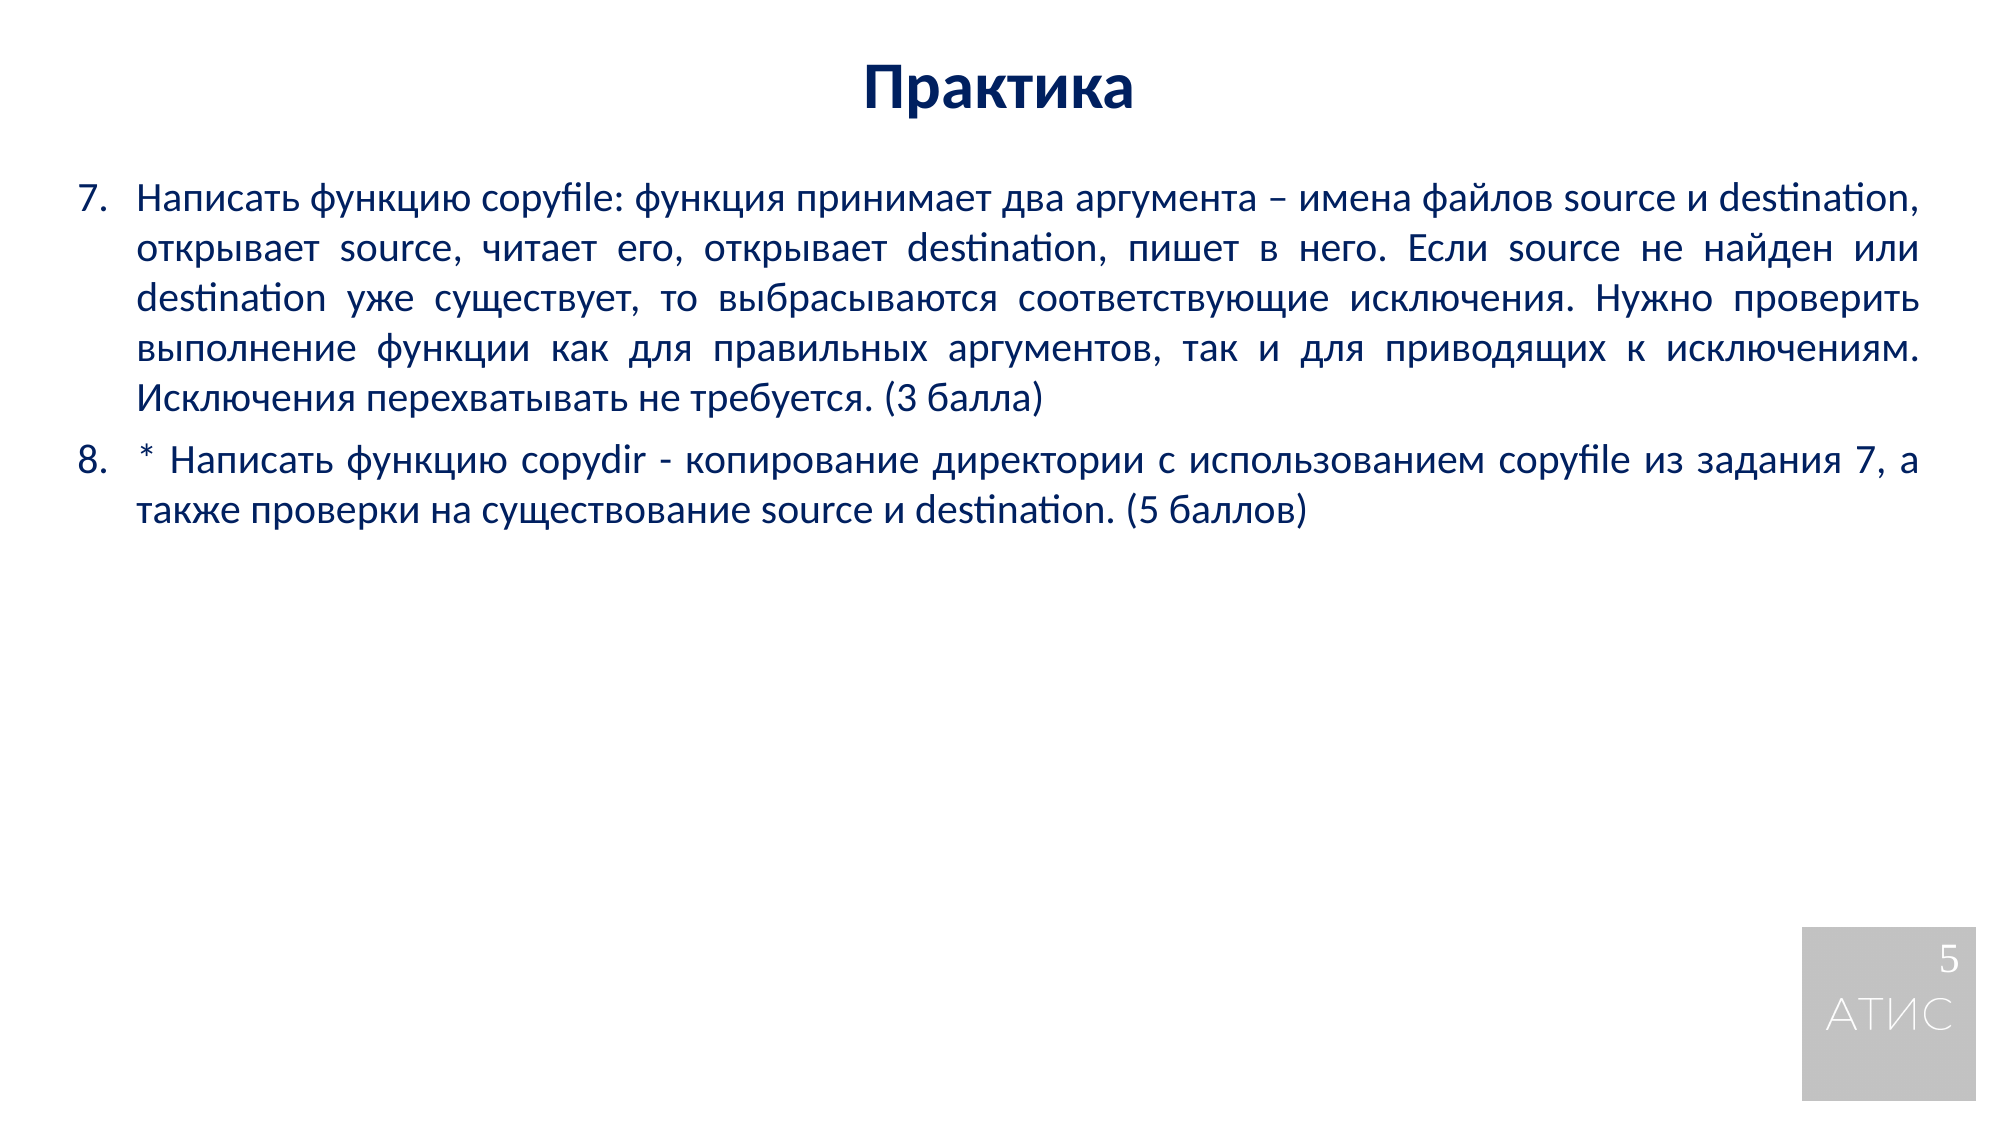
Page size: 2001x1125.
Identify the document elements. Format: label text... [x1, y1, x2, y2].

text_box Написать функцию copyfile: функция принимает два аргумента – имена файлов source и destination, открывает source, читает его, открывает destination, пишет в него. Если source не найден или destination уже существует, то выбрасываются соответствующие исключения. Нужно проверить выполнение функции как для правильных аргументов, так и для приводящих к исключениям. Исключения перехватывать не требуется. (3 балла) * Написать функцию copydir - копирование директории с использованием copyfile из задания 7, а также проверки на существование source и destination. (5 баллов) [62, 162, 1936, 1097]
title Практика [0, 34, 2000, 149]
picture [1802, 927, 1976, 1101]
